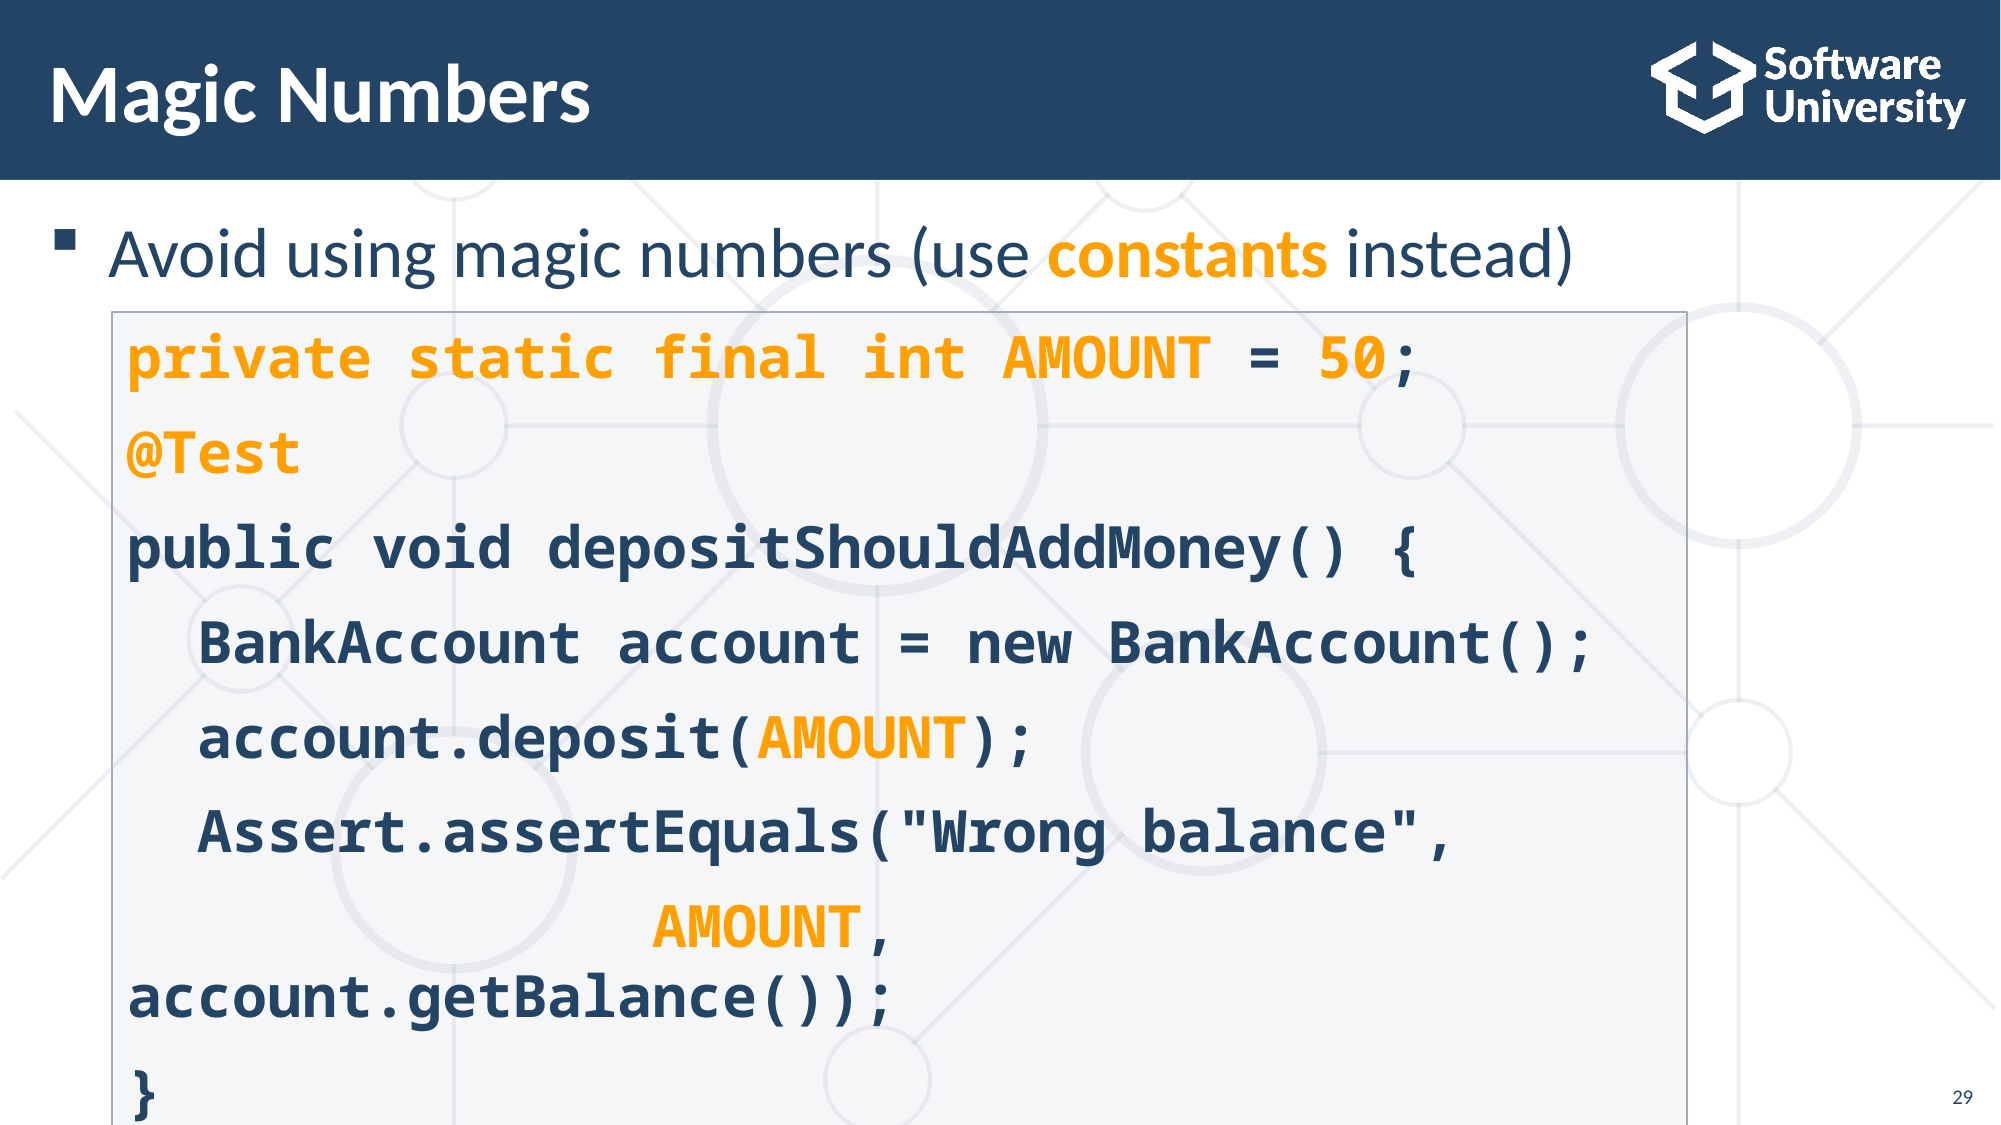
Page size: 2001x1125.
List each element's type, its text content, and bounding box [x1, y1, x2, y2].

list Avoid using magic numbers (use constants instead) [31, 196, 1970, 1101]
text_box private static final int AMOUNT = 50; @Test public void depositShouldAddMoney() { BankAccount account = new BankAccount(); account.deposit(AMOUNT); Assert.assertEquals("Wrong balance", AMOUNT, account.getBalance()); } [112, 312, 1688, 1125]
slide_number 29 [1927, 1067, 1989, 1117]
title Magic Numbers [31, 16, 1625, 162]
picture [1651, 41, 1966, 134]
